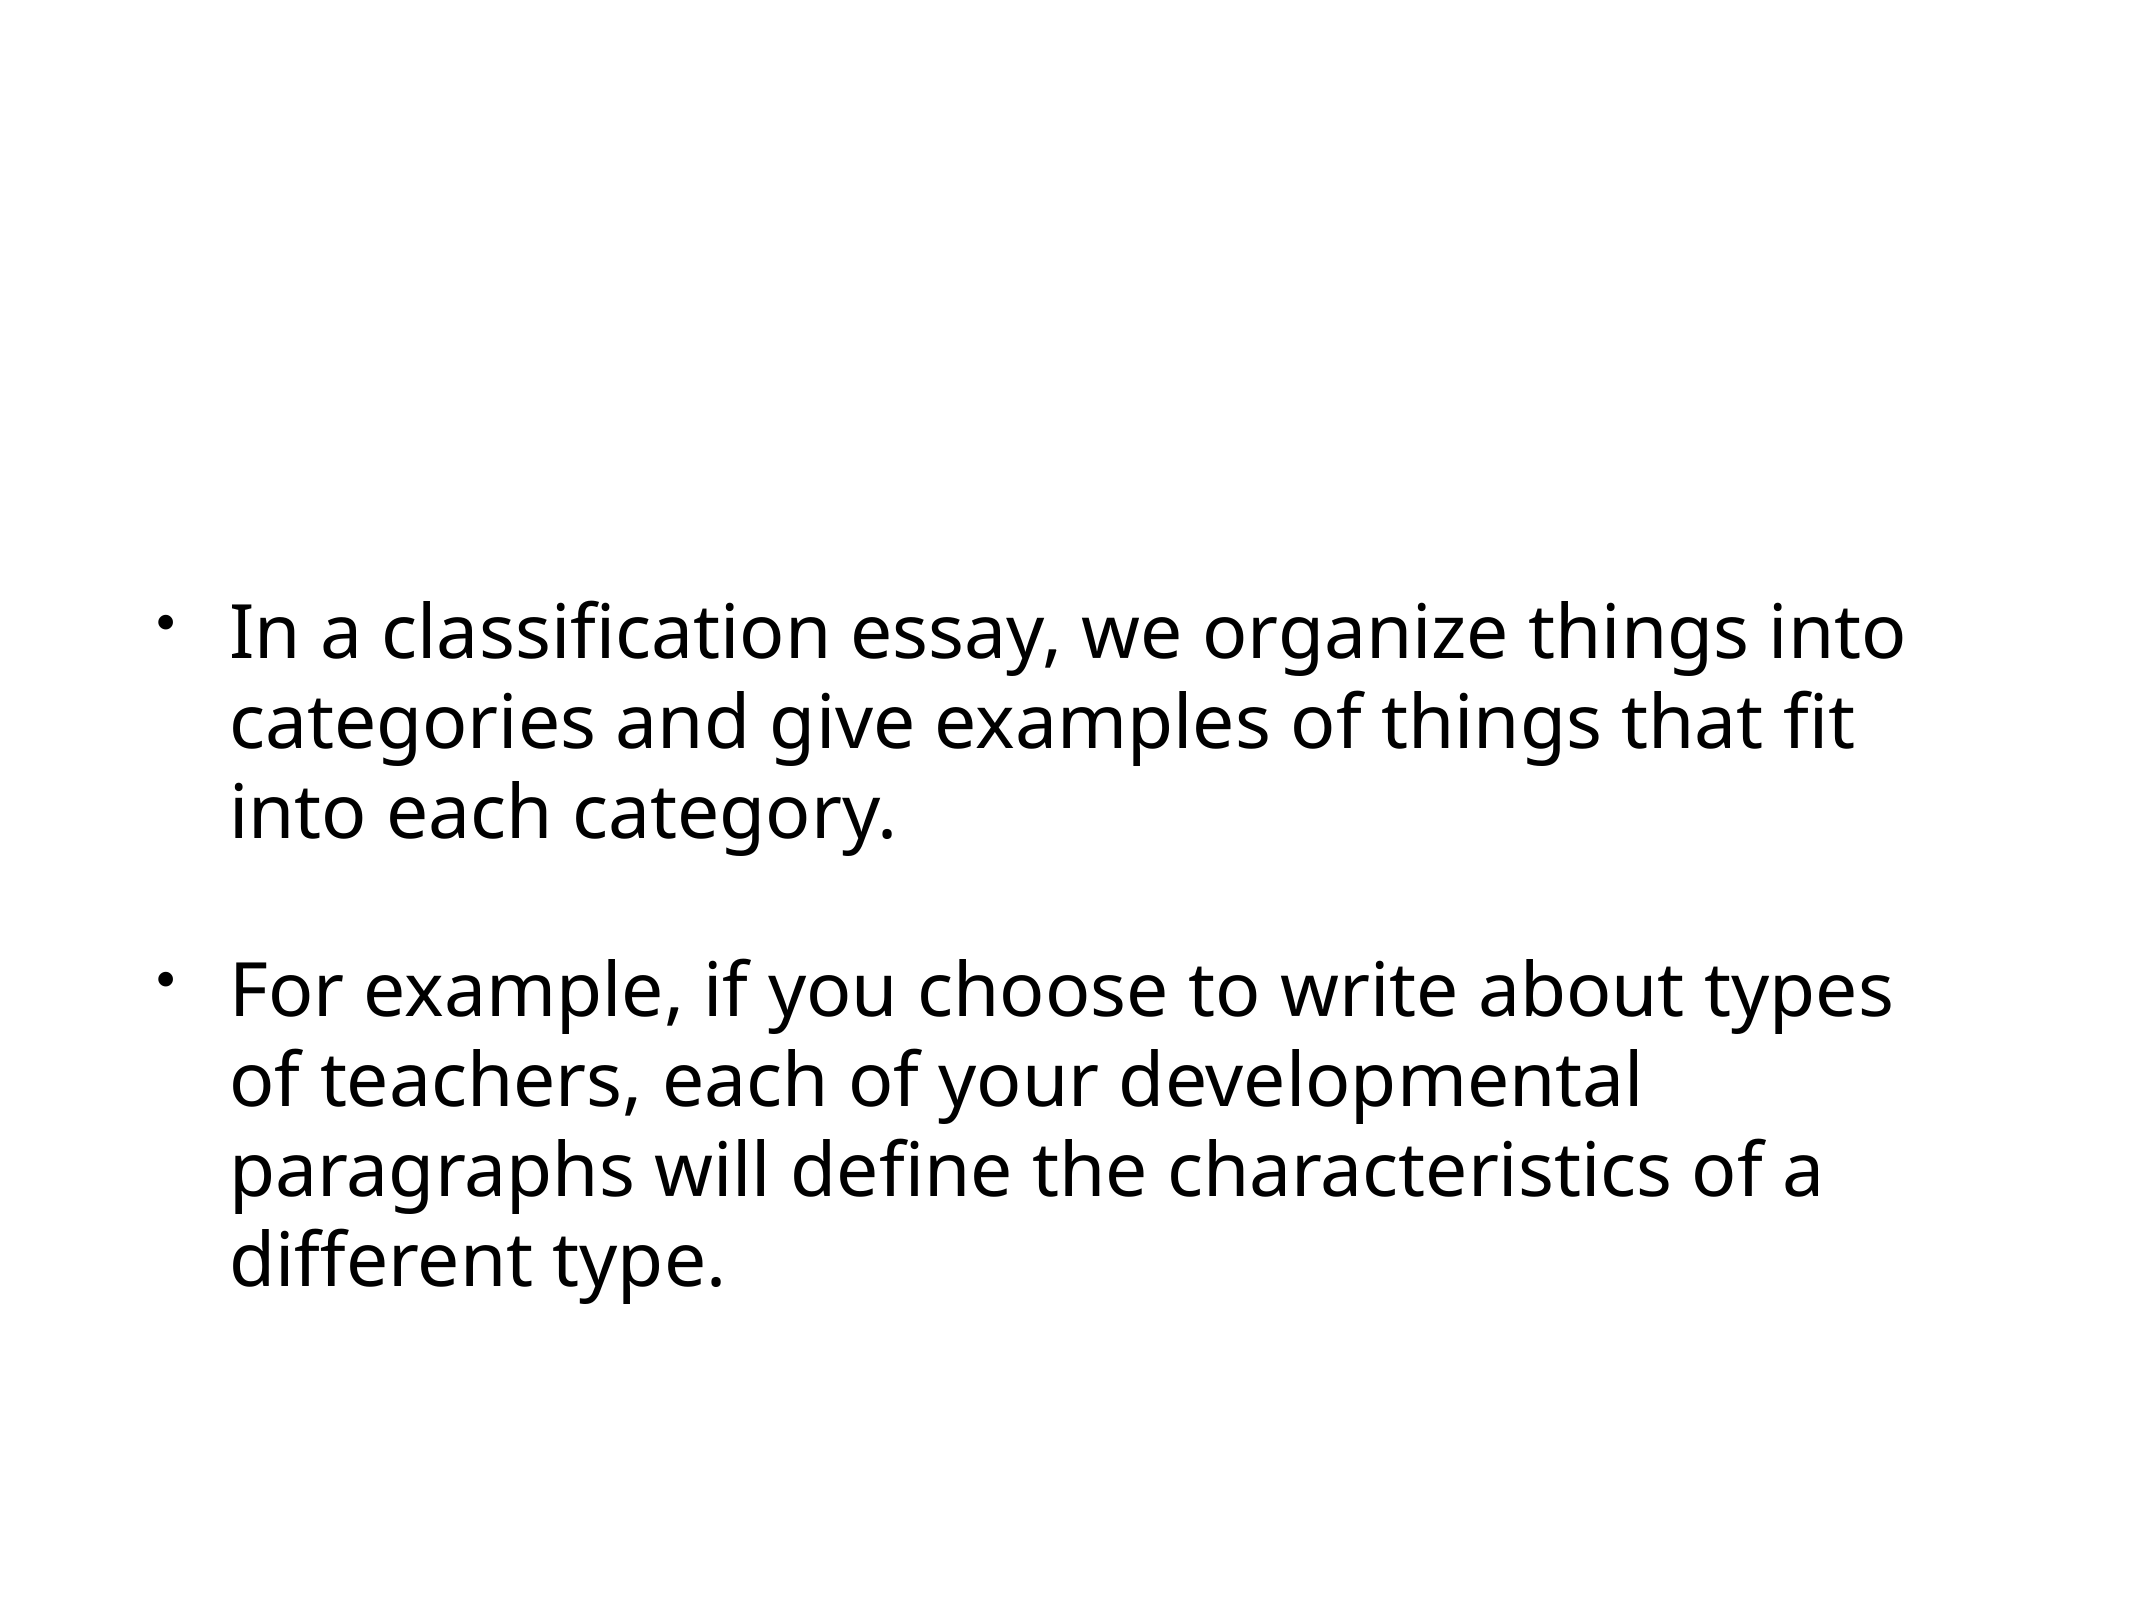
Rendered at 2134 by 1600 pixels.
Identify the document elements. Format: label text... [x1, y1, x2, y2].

list In a classification essay, we organize things into categories and give examples of things that fit into each category. For example, if you choose to write about types of teachers, each of your developmental paragraphs will define the characteristics of a different type. [155, 426, 1978, 1459]
